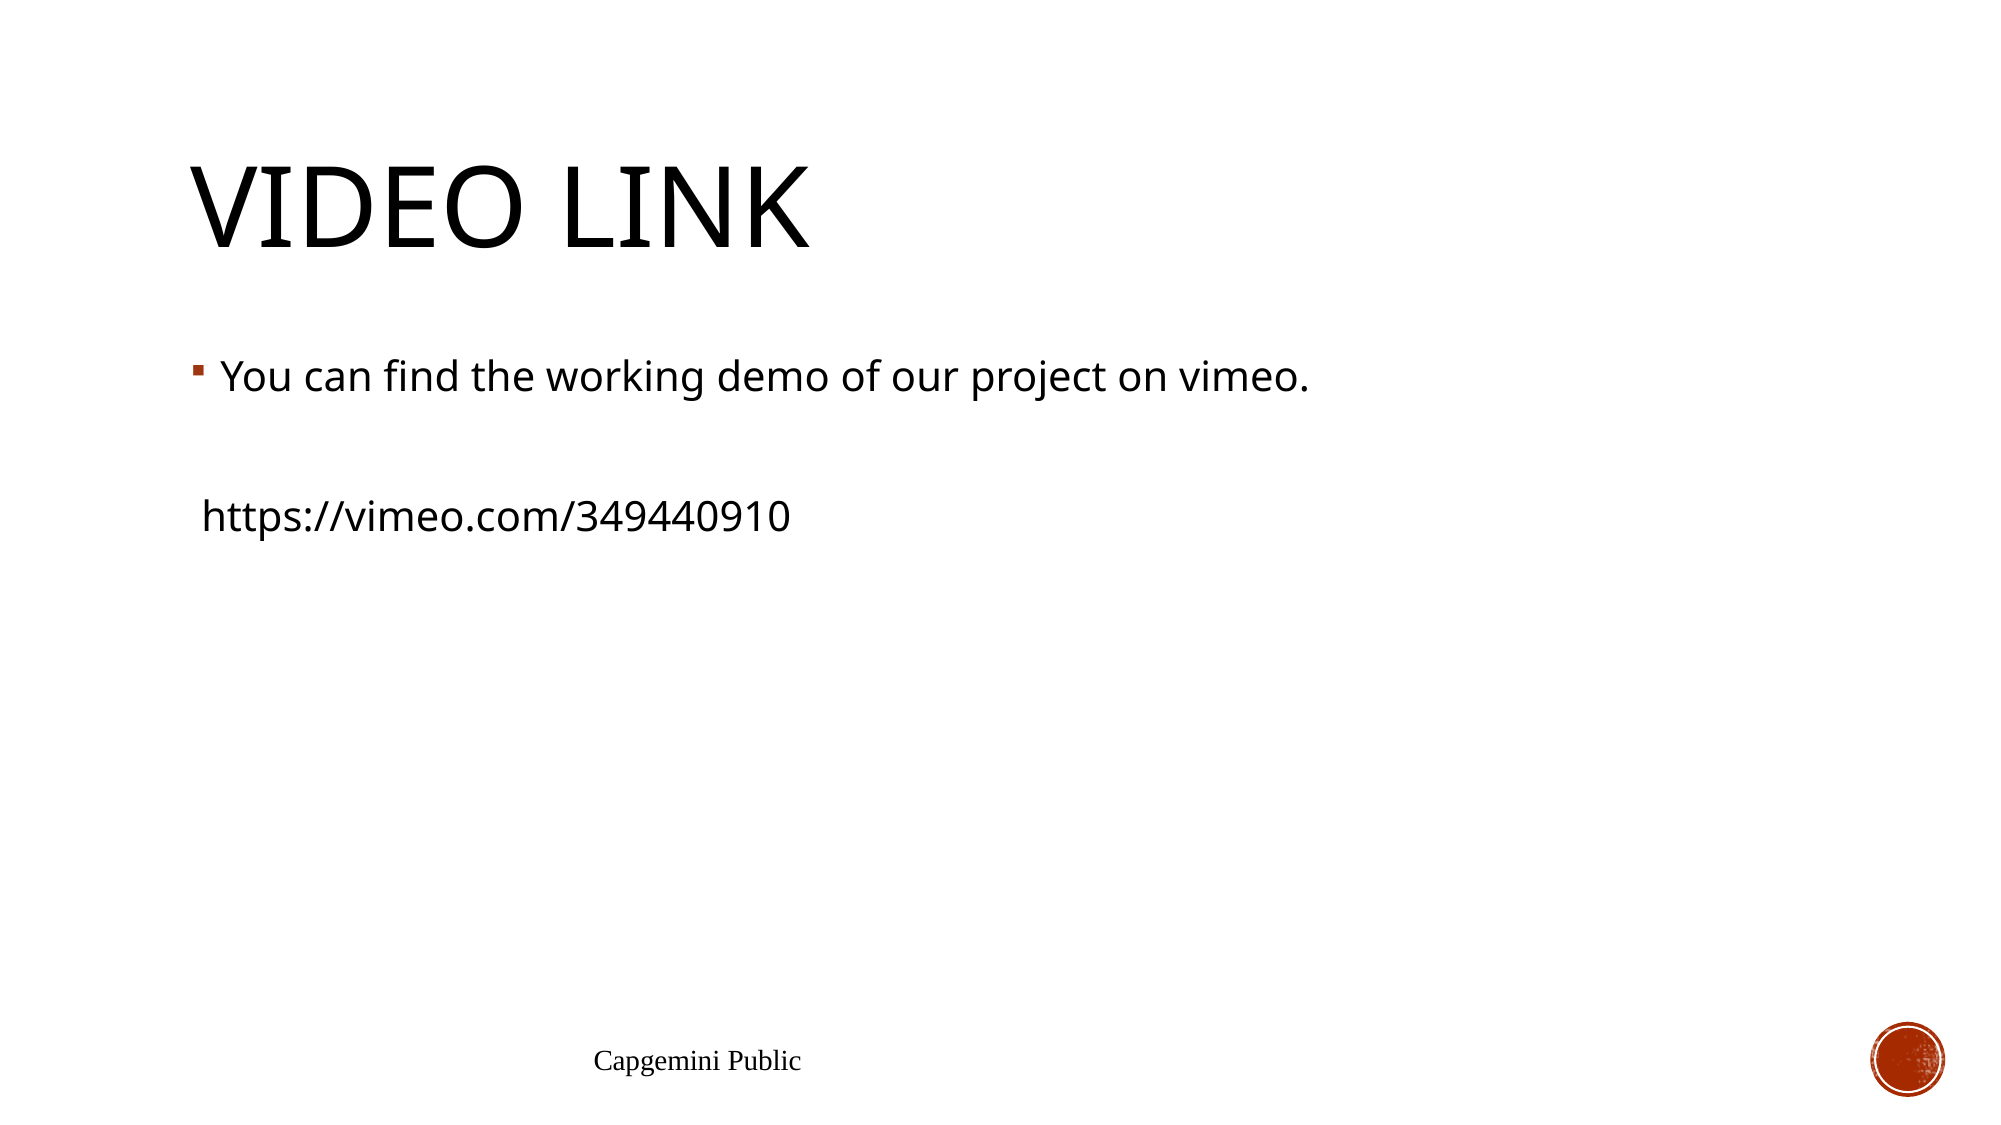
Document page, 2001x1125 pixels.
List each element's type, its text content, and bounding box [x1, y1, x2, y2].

title Video Link [175, 79, 1826, 344]
list You can find the working demo of our project on vimeo. https://vimeo.com/349440910 [175, 348, 1826, 1013]
footer Capgemini Public [178, 1028, 1217, 1089]
